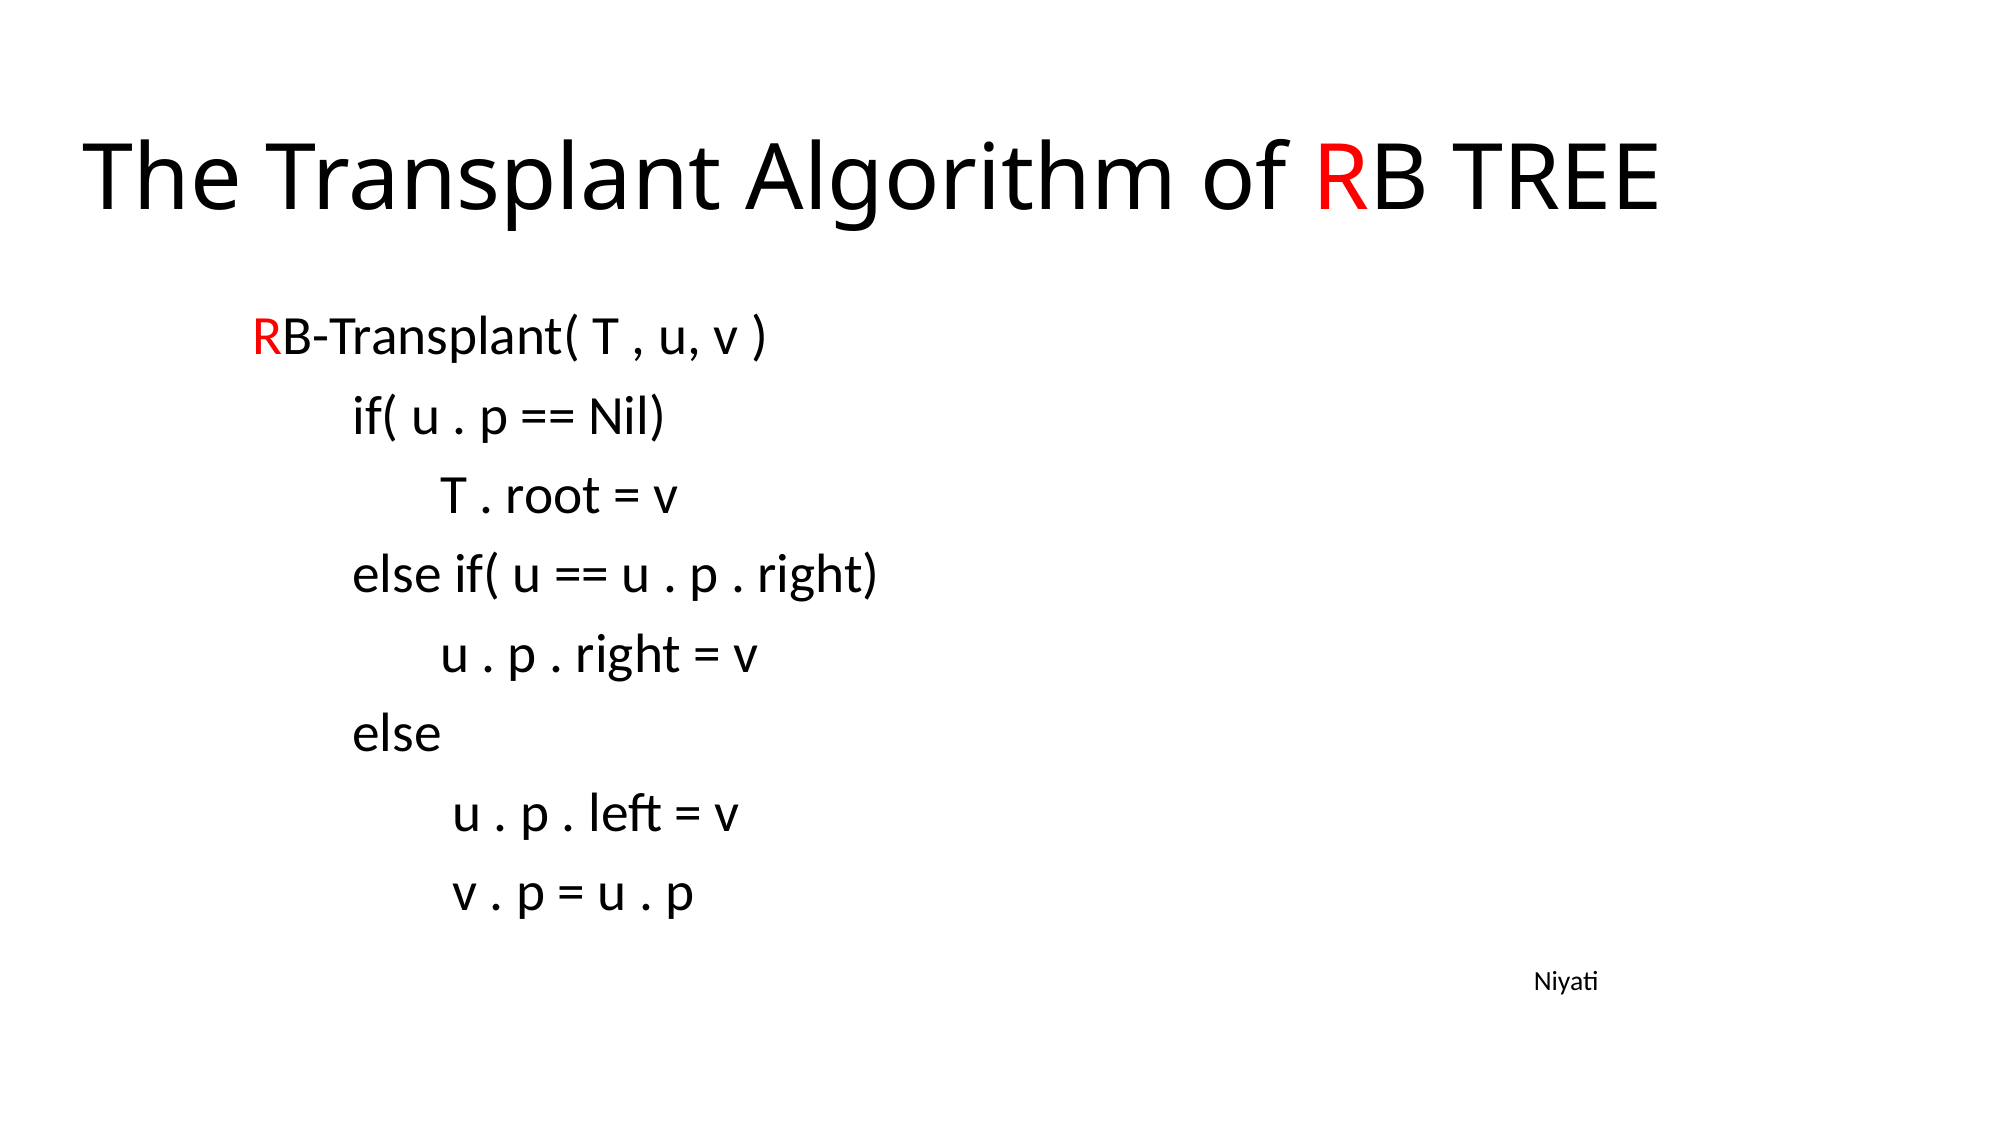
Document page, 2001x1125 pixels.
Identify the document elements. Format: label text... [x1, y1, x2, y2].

title The Transplant Algorithm of RB TREE [67, 59, 1898, 300]
list RB-Transplant( T , u, v ) if( u . p == Nil) T . root = v else if( u == u . p . right) u . p . right = v else u . p . left = v v . p = u . p Niyati [137, 299, 1863, 1014]
